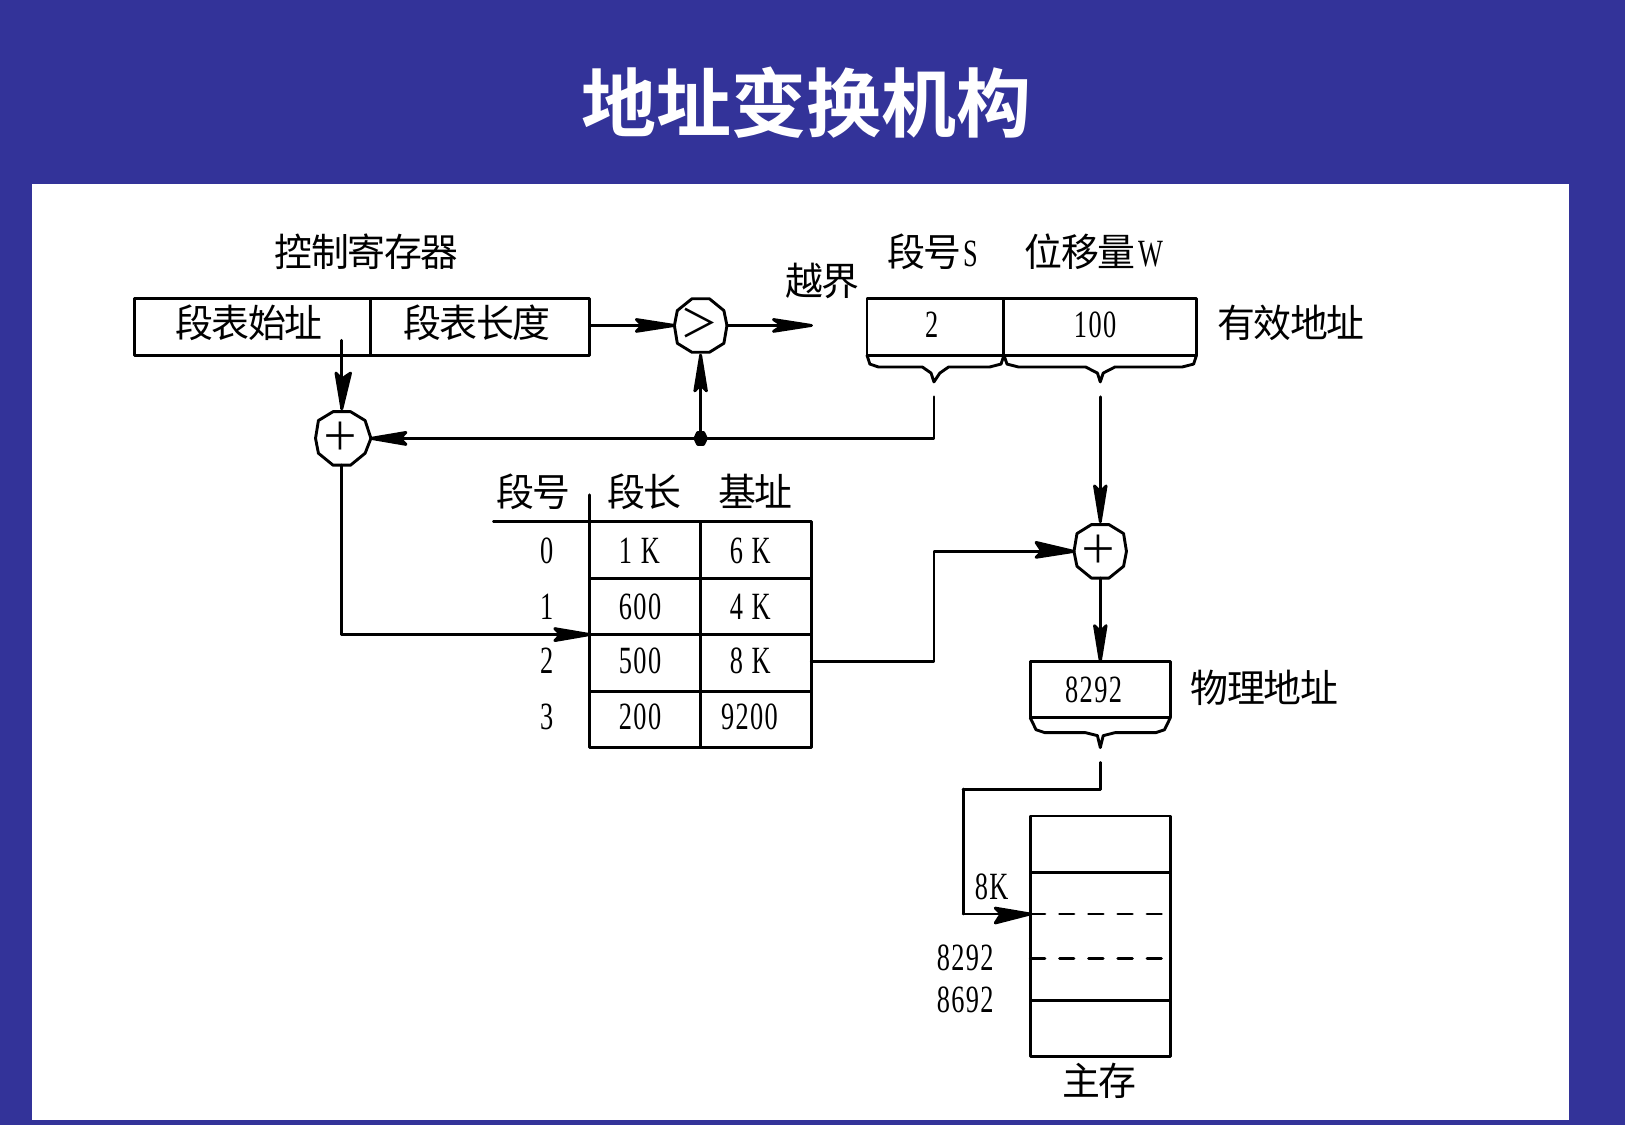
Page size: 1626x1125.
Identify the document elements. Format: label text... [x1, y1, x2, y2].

title 地址变换机构 [115, 7, 1497, 182]
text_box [32, 184, 1569, 1125]
